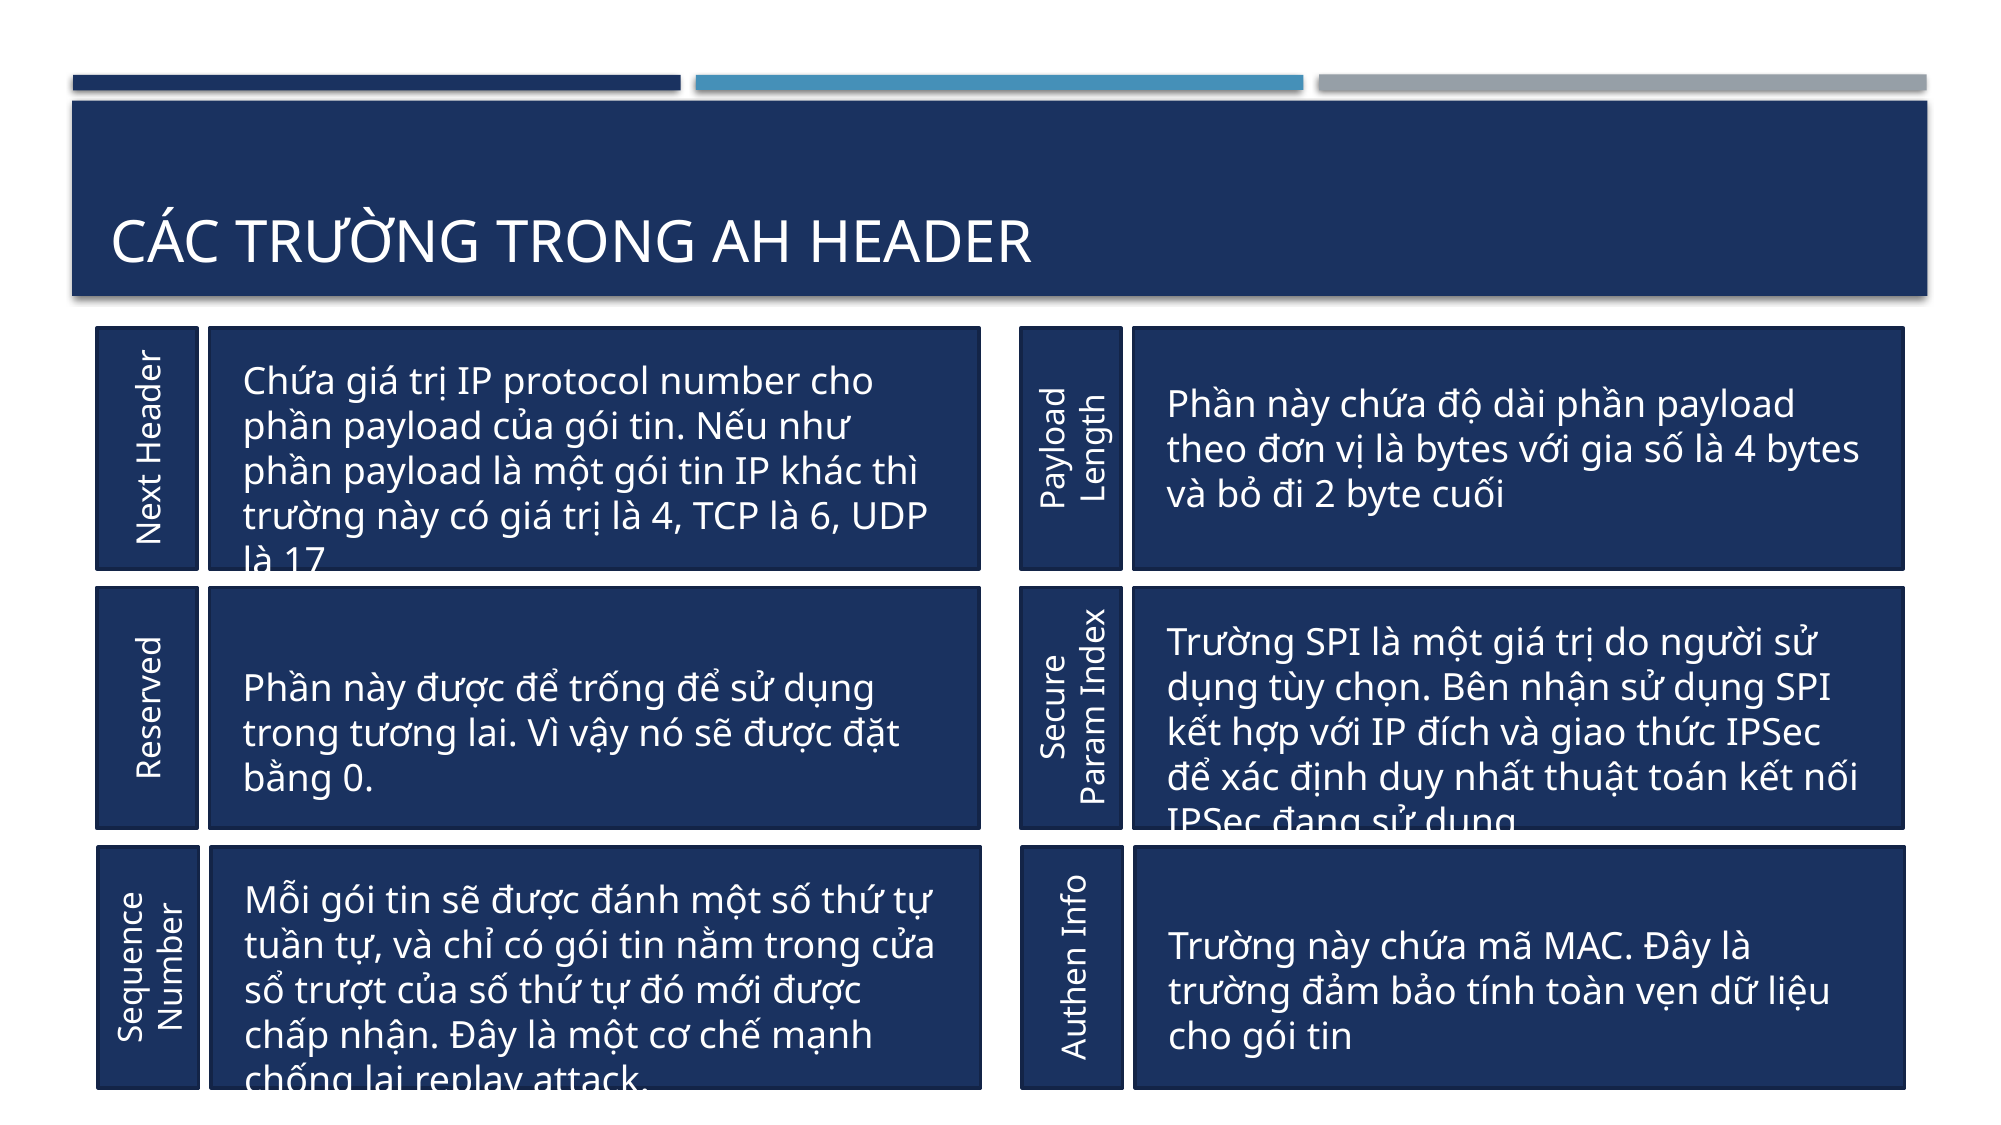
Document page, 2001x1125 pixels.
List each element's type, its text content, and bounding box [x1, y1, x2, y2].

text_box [1021, 846, 1906, 1089]
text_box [1020, 327, 1904, 570]
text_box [96, 327, 980, 570]
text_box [96, 587, 980, 829]
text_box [1020, 587, 1904, 829]
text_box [97, 846, 982, 1089]
title Các trường trong ah header [95, 115, 1905, 282]
